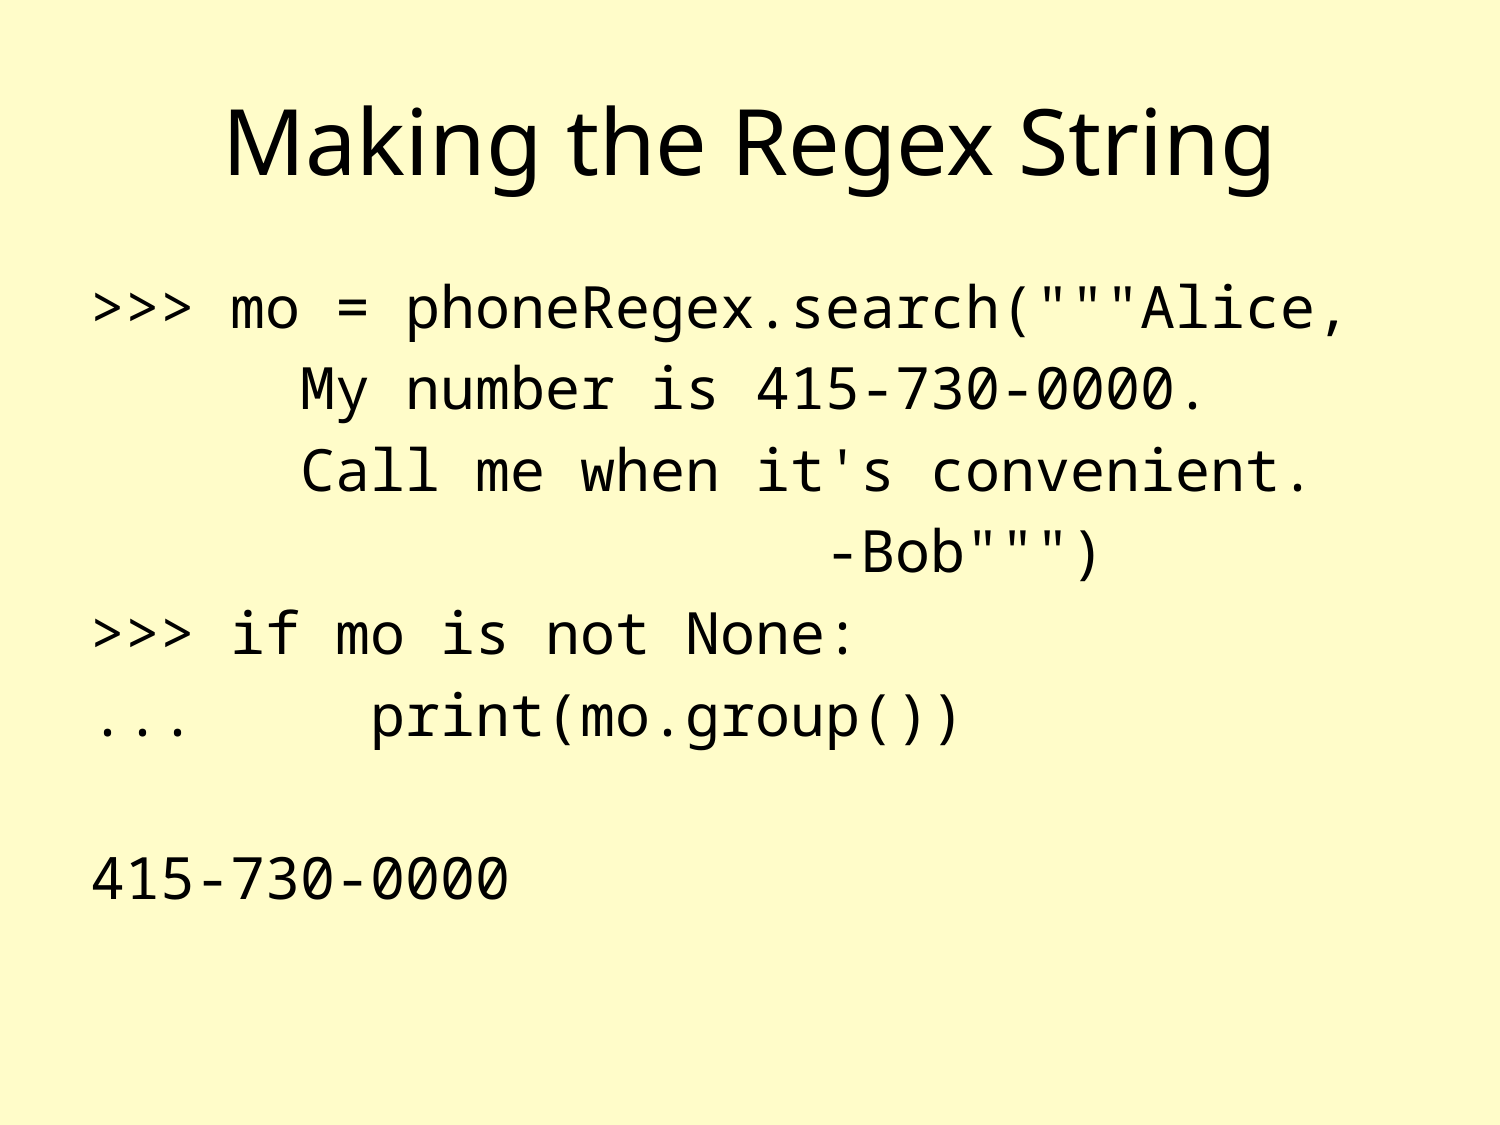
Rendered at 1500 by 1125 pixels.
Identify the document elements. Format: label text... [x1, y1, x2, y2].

title Making the Regex String [75, 45, 1425, 233]
list >>> mo = phoneRegex.search("""Alice, My number is 415-730-0000. Call me when it's convenient. -Bob""") >>> if mo is not None: ... print(mo.group()) 415-730-0000 [75, 262, 1425, 1005]
